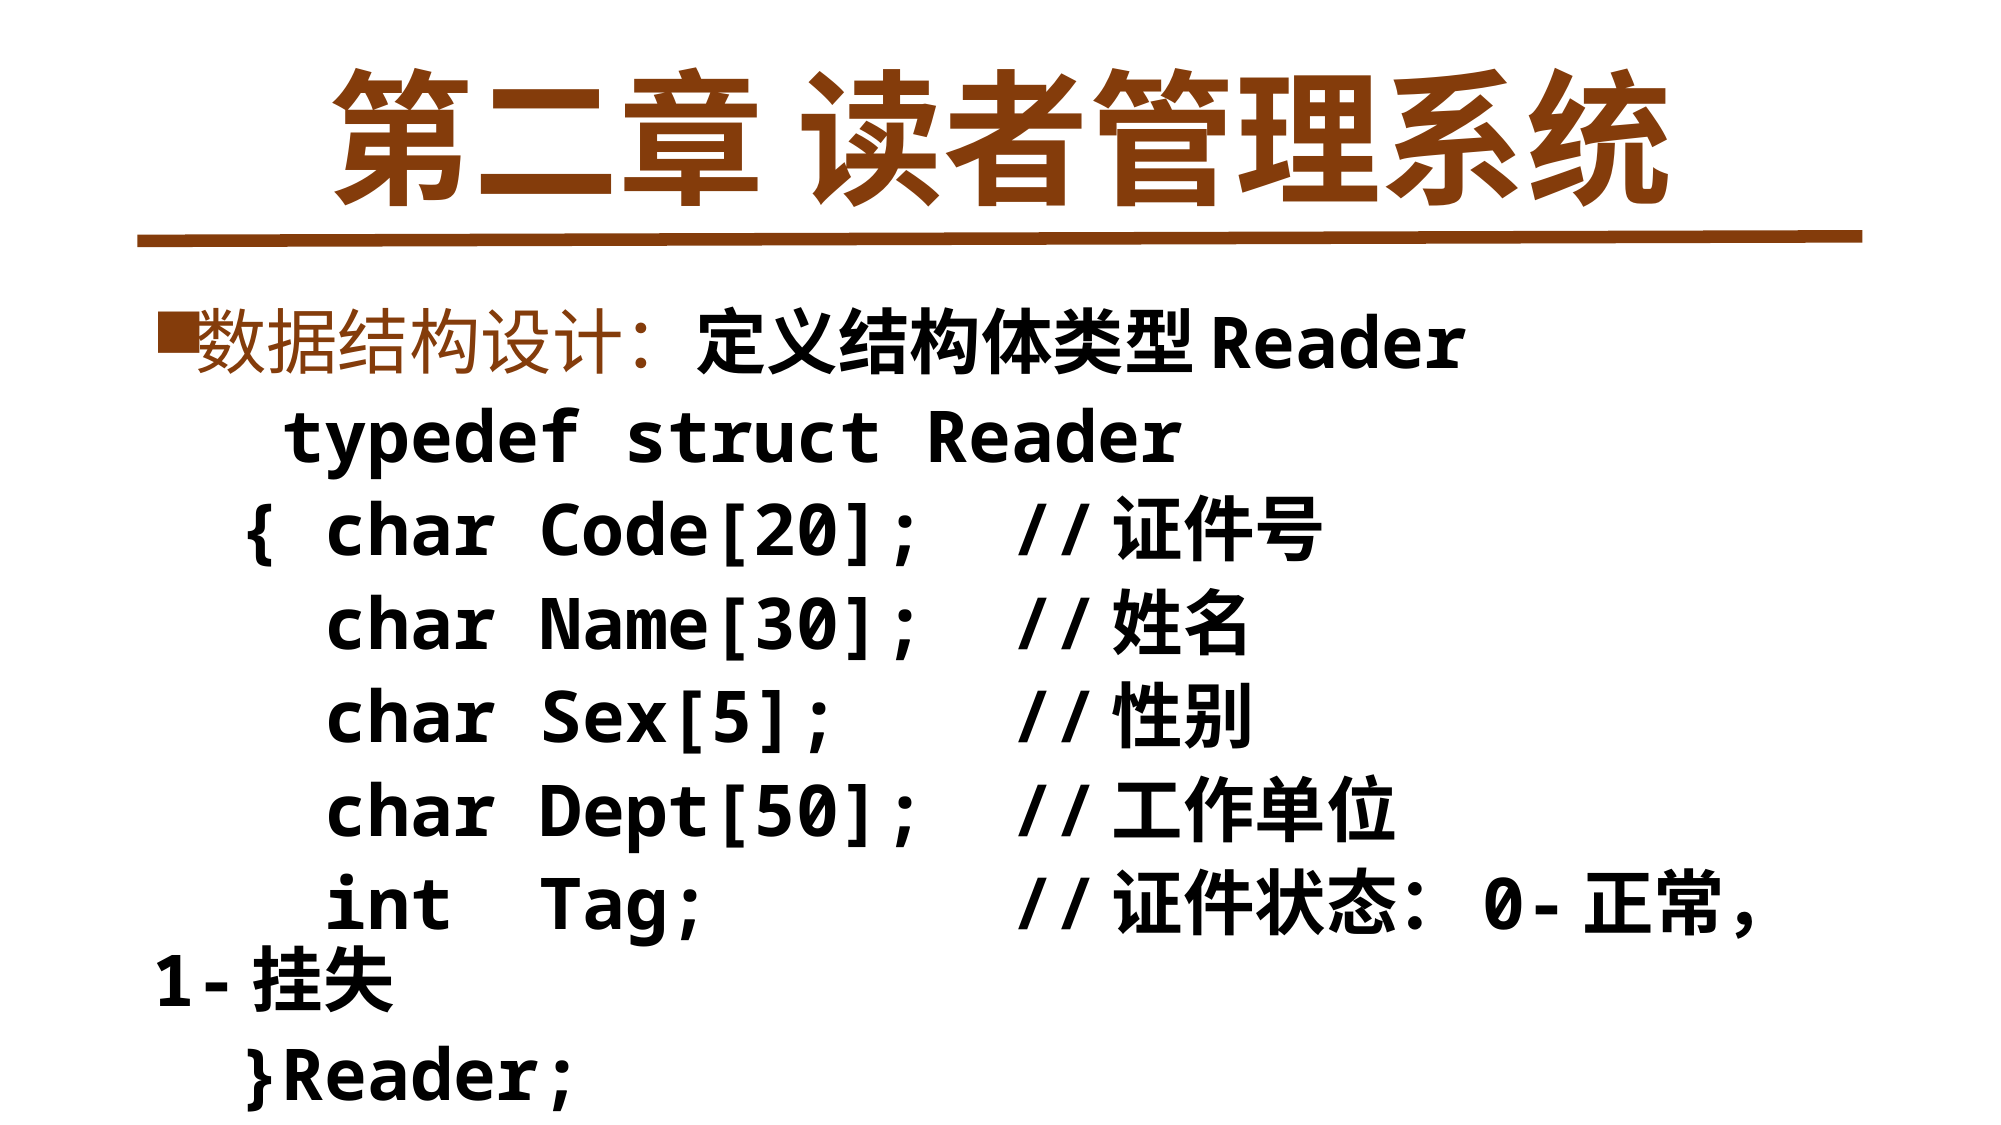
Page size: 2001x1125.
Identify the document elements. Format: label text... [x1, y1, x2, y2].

list 数据结构设计：定义结构体类型Reader typedef struct Reader { char Code[20]; //证件号 char Name[30]; //姓名 char Sex[5]; //性别 char Dept[50]; //工作单位 int Tag; //证件状态：0-正常，1-挂失 }Reader; [137, 299, 1863, 1125]
title 第二章 读者管理系统 [137, 243, 1863, 255]
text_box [137, 236, 1863, 241]
title 第二章 读者管理系统 [137, 37, 1863, 234]
